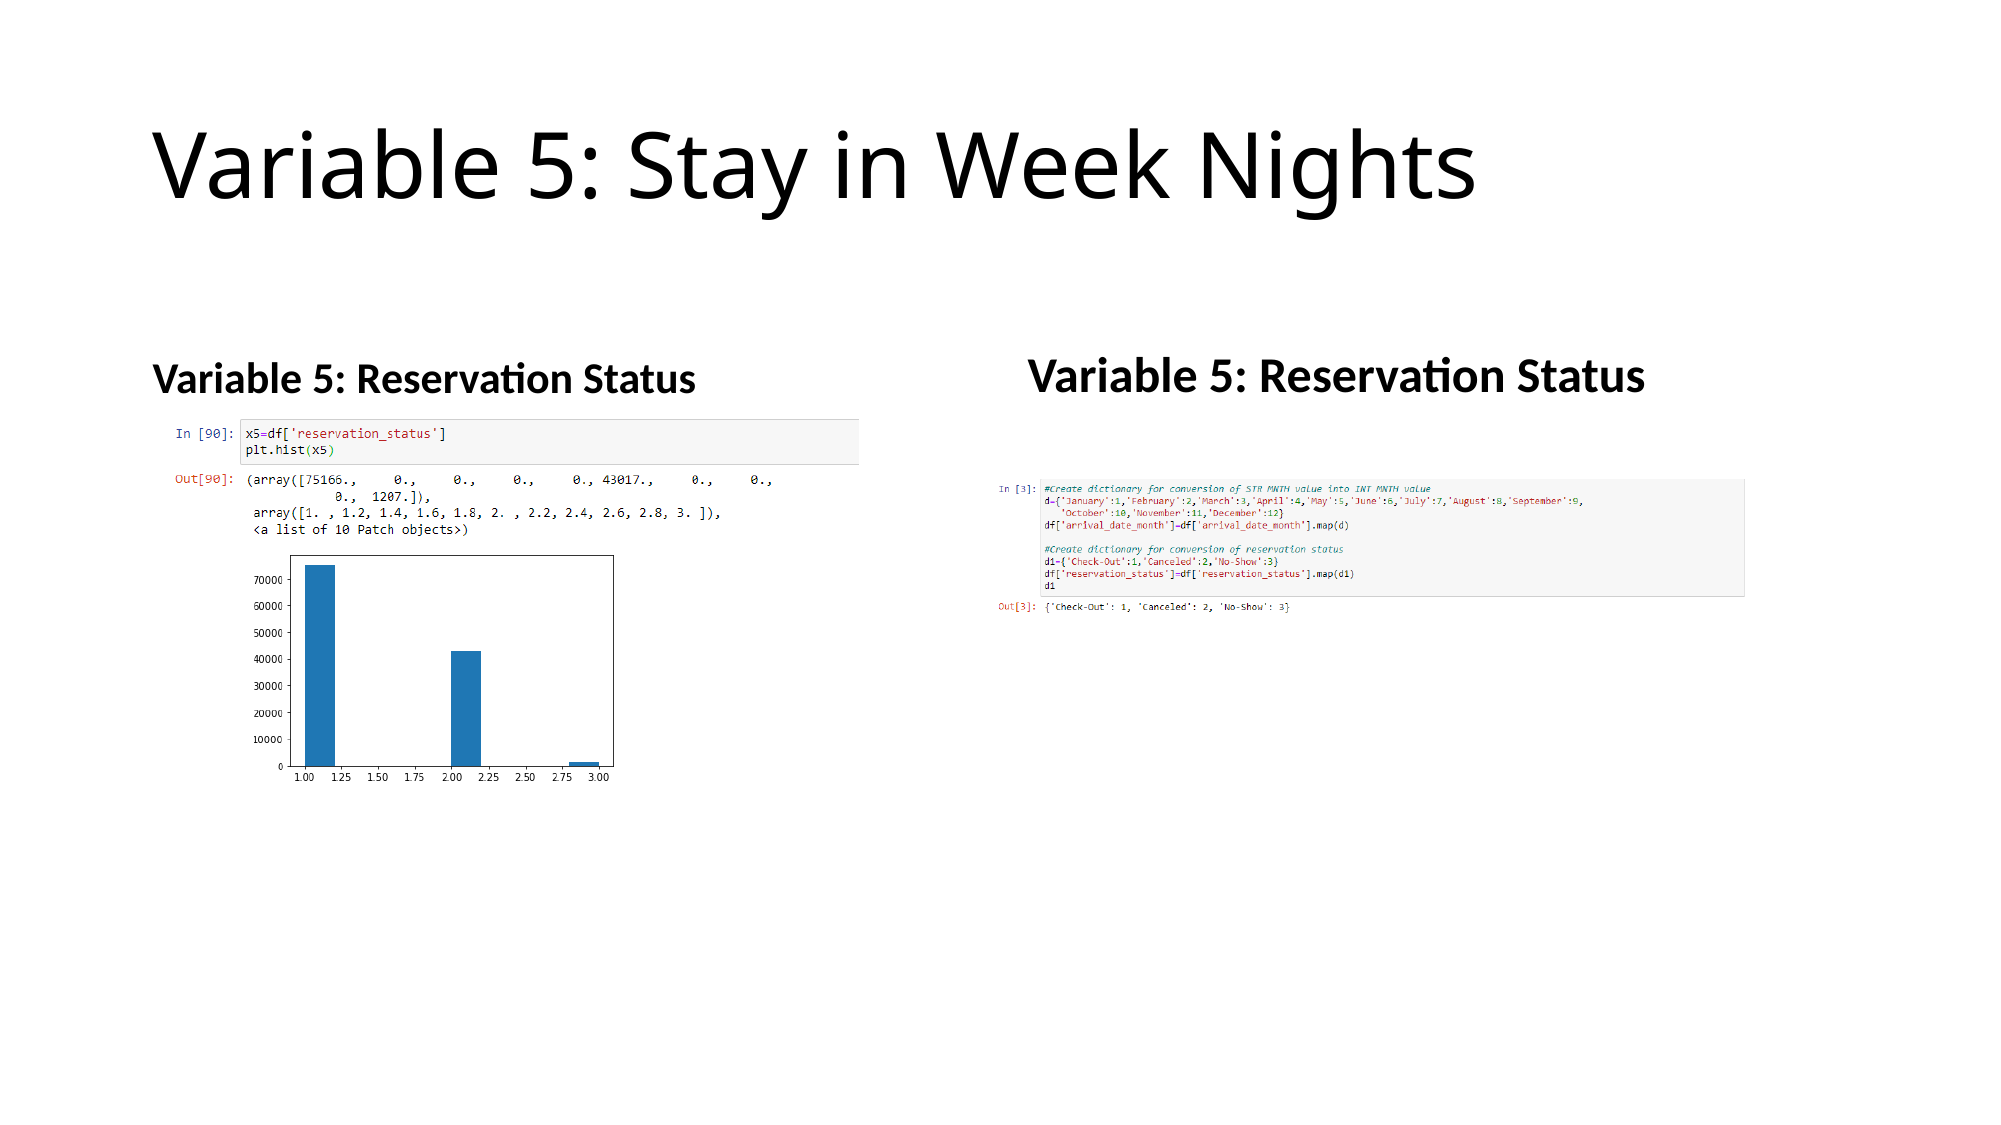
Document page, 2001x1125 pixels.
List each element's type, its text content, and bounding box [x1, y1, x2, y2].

picture [999, 479, 1752, 617]
list Variable 5: Reservation Status [1012, 334, 1863, 411]
list Variable 5: Reservation Status [137, 348, 984, 411]
title Variable 5: Stay in Week Nights [137, 59, 1863, 278]
picture [172, 417, 859, 798]
